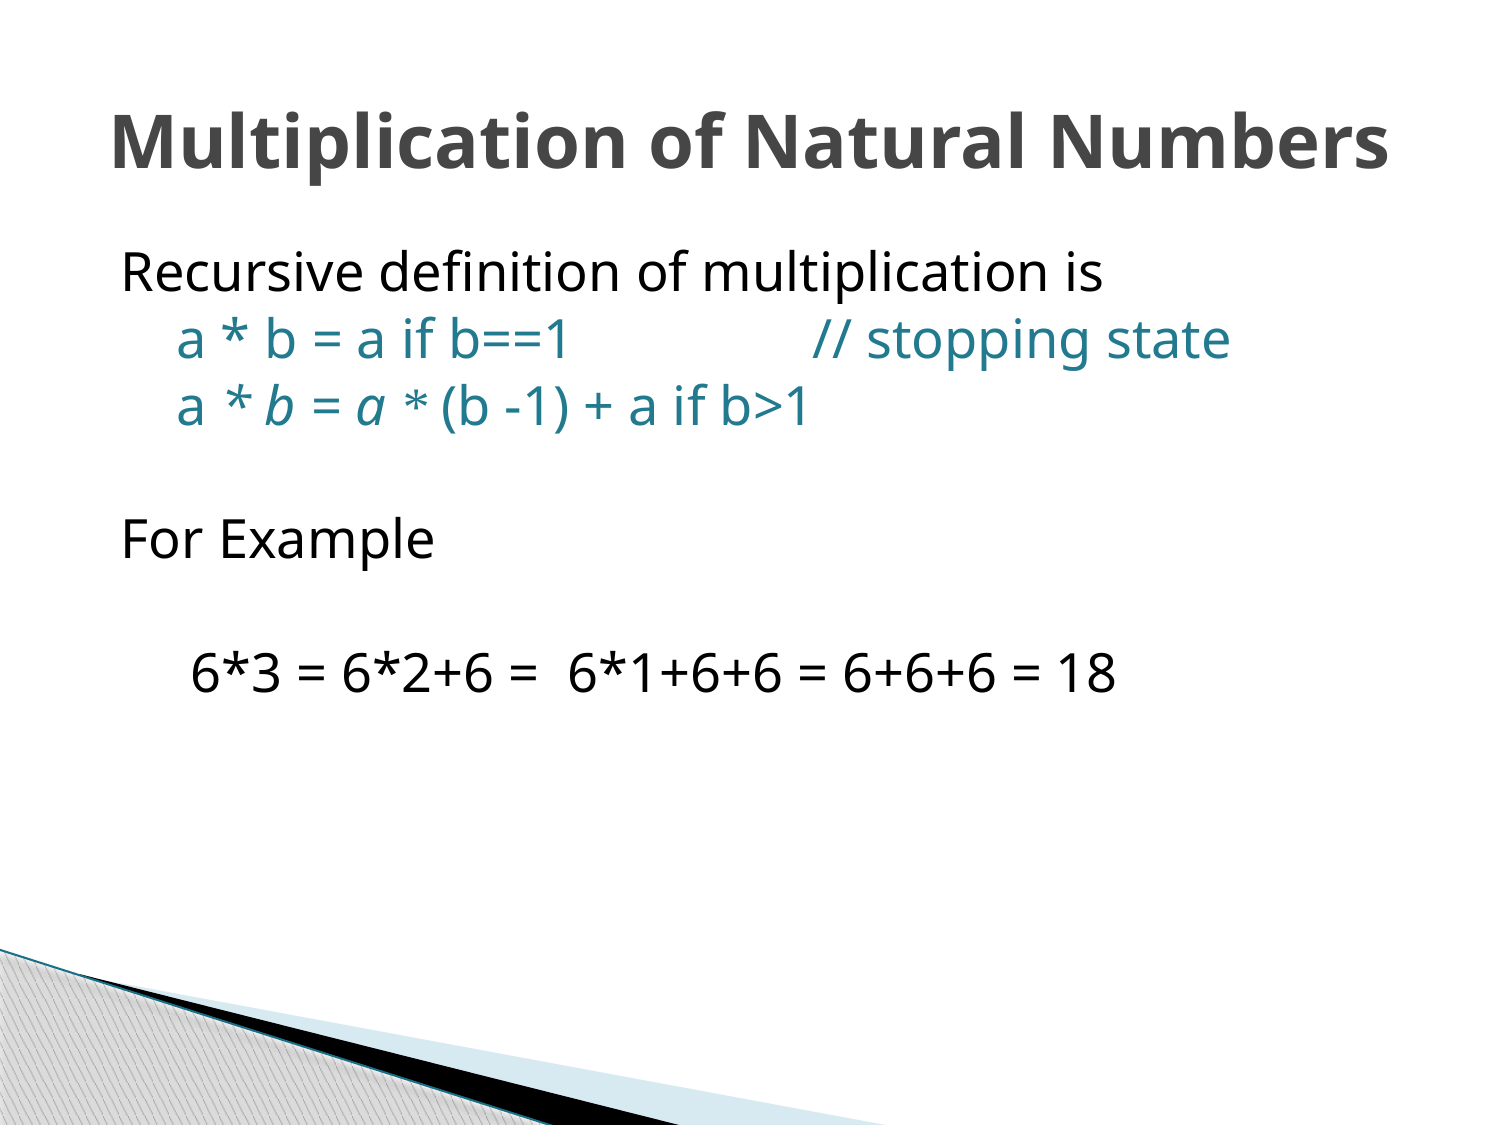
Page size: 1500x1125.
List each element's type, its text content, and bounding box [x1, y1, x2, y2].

title Multiplication of Natural Numbers [75, 45, 1425, 233]
list Recursive definition of multiplication is a * b = a if b==1 // stopping state a * b = a * (b -1) + a if b>1 For Example 6*3 = 6*2+6 = 6*1+6+6 = 6+6+6 = 18 [87, 237, 1413, 1013]
